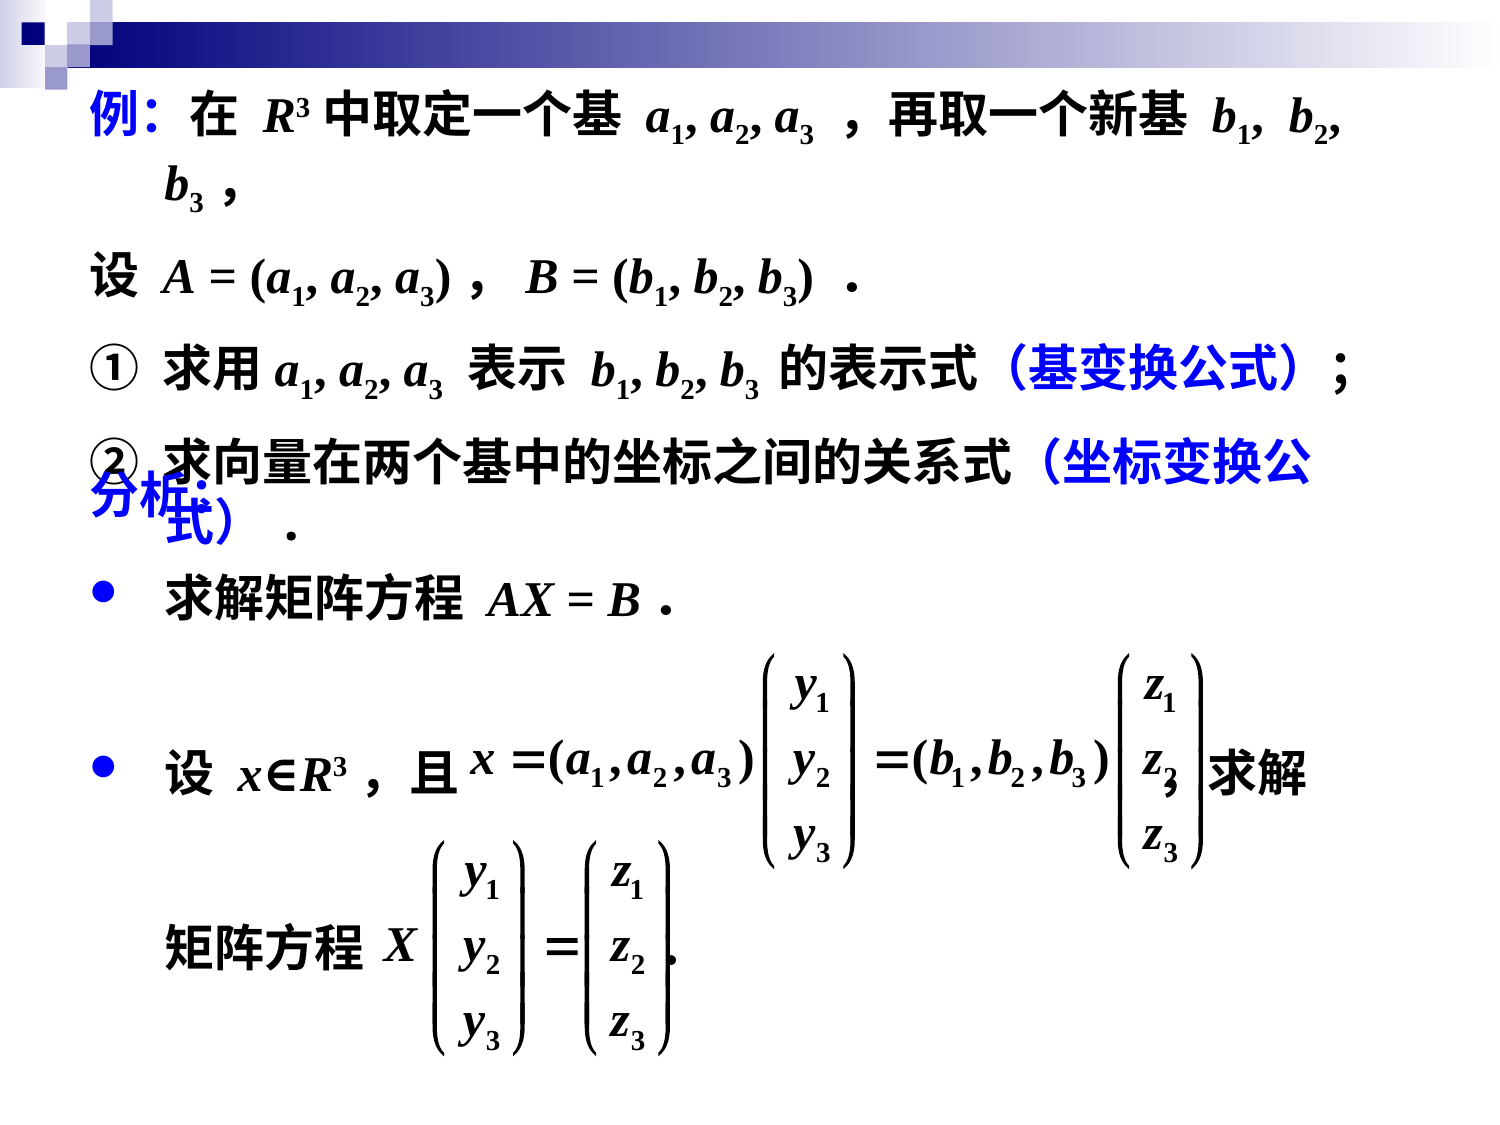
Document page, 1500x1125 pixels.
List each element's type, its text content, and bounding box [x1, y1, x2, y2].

text_box 分析： 求解矩阵方程 AX = B． 设 x∈R3，且 ，求解 矩阵方程 ． [74, 456, 1425, 1041]
text_box 例：在 R3中取定一个基 a1, a2, a3 ，再取一个新基 b1, b2, b3， 设 A = (a1, a2, a3)，B = (b1, b2, b3) ． ① 求用a1, a2, a3 表示 b1, b2, b3 的表示式（基变换公式）； ② 求向量在两个基中的坐标之间的关系式（坐标变换公式）. [74, 74, 1425, 456]
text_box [458, 645, 1219, 879]
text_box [371, 831, 686, 1066]
